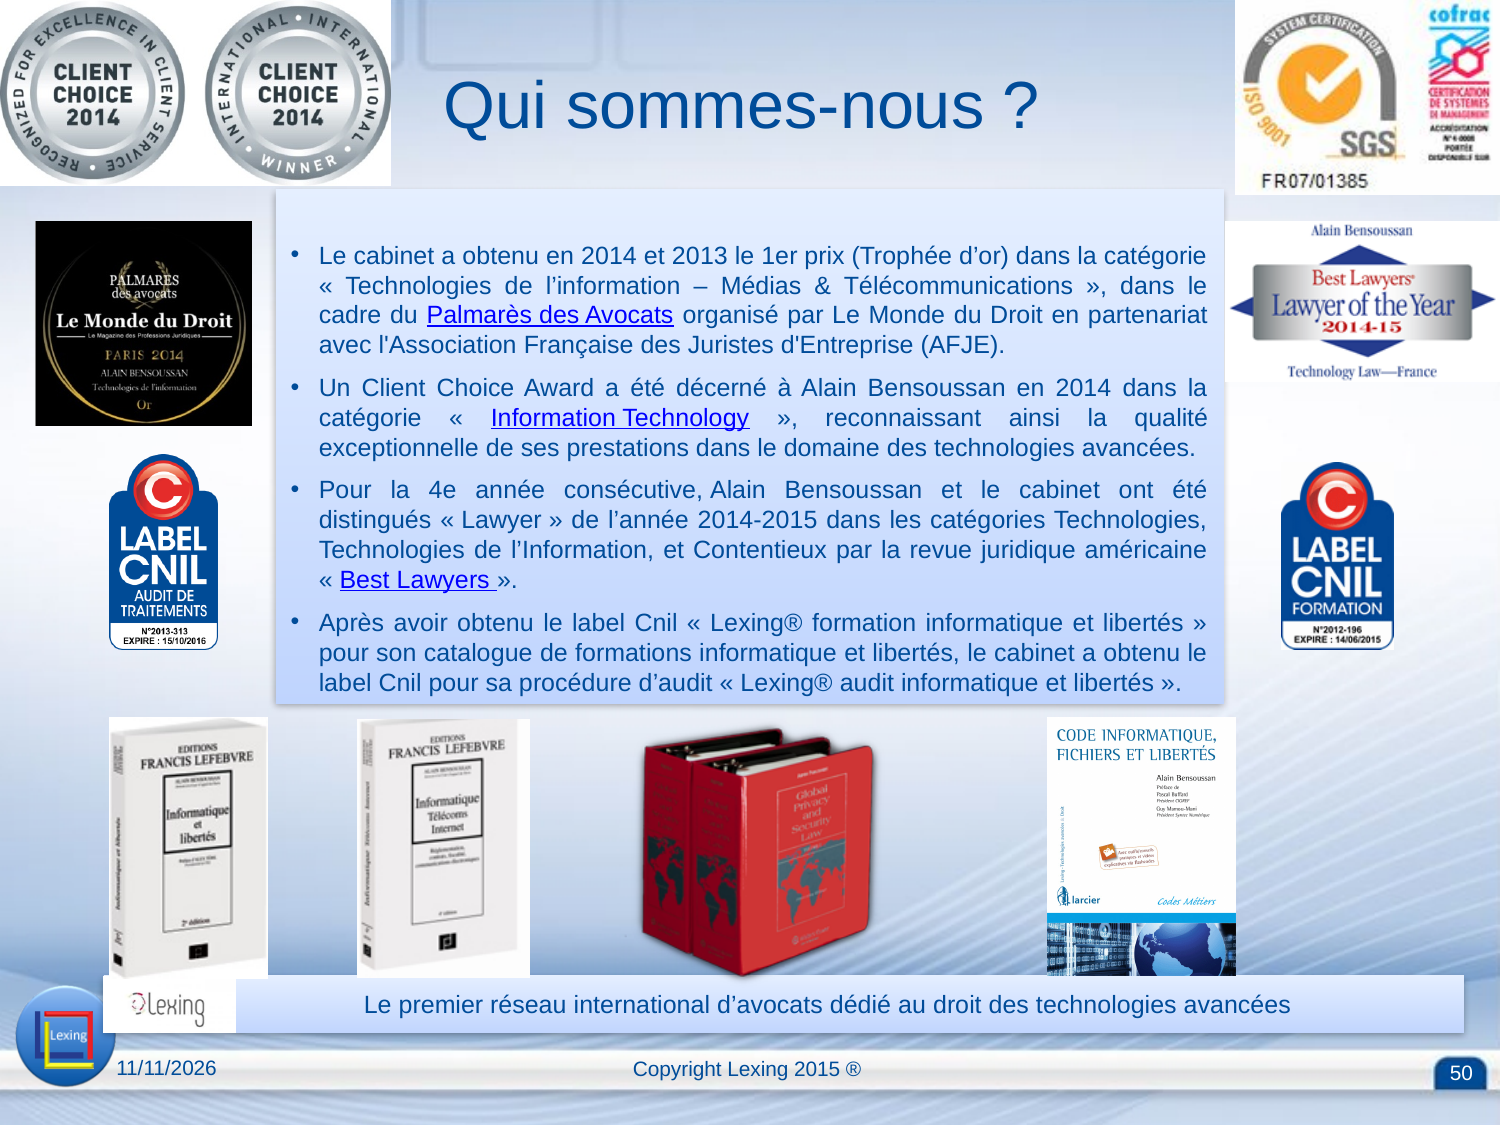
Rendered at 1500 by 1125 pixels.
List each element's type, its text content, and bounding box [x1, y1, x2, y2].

text_box Le cabinet a obtenu en 2014 et 2013 le 1er prix (Trophée d’or) dans la catégorie « Technologies de l’information – Médias & Télécommunications », dans le cadre du Palmarès des Avocats organisé par Le Monde du Droit en partenariat avec l'Association Française des Juristes d'Entreprise (AFJE). Un Client Choice Award a été décerné à Alain Bensoussan en 2014 dans la catégorie « Information Technology », reconnaissant ainsi la qualité exceptionnelle de ses prestations dans le domaine des technologies avancées. Pour la 4e année consécutive, Alain Bensoussan et le cabinet ont été distingués « Lawyer » de l’année 2014-2015 dans les catégories Technologies, Technologies de l’Information, et Contentieux par la revue juridique américaine « Best Lawyers ». Après avoir obtenu le label Cnil « Lexing® formation informatique et libertés » pour son catalogue de formations informatique et libertés, le cabinet a obtenu le label Cnil pour sa procédure d’audit « Lexing® audit informatique et libertés ». [275, 189, 1225, 704]
text_box Le premier réseau international d’avocats dédié au droit des technologies avancées [241, 974, 1465, 1034]
footer Copyright Lexing 2015 ® [512, 1047, 988, 1098]
title Qui sommes-nous ? [395, 54, 1230, 150]
picture [0, 0, 1500, 1125]
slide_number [101, 1037, 334, 1098]
slide_number 50 [1424, 1051, 1498, 1095]
